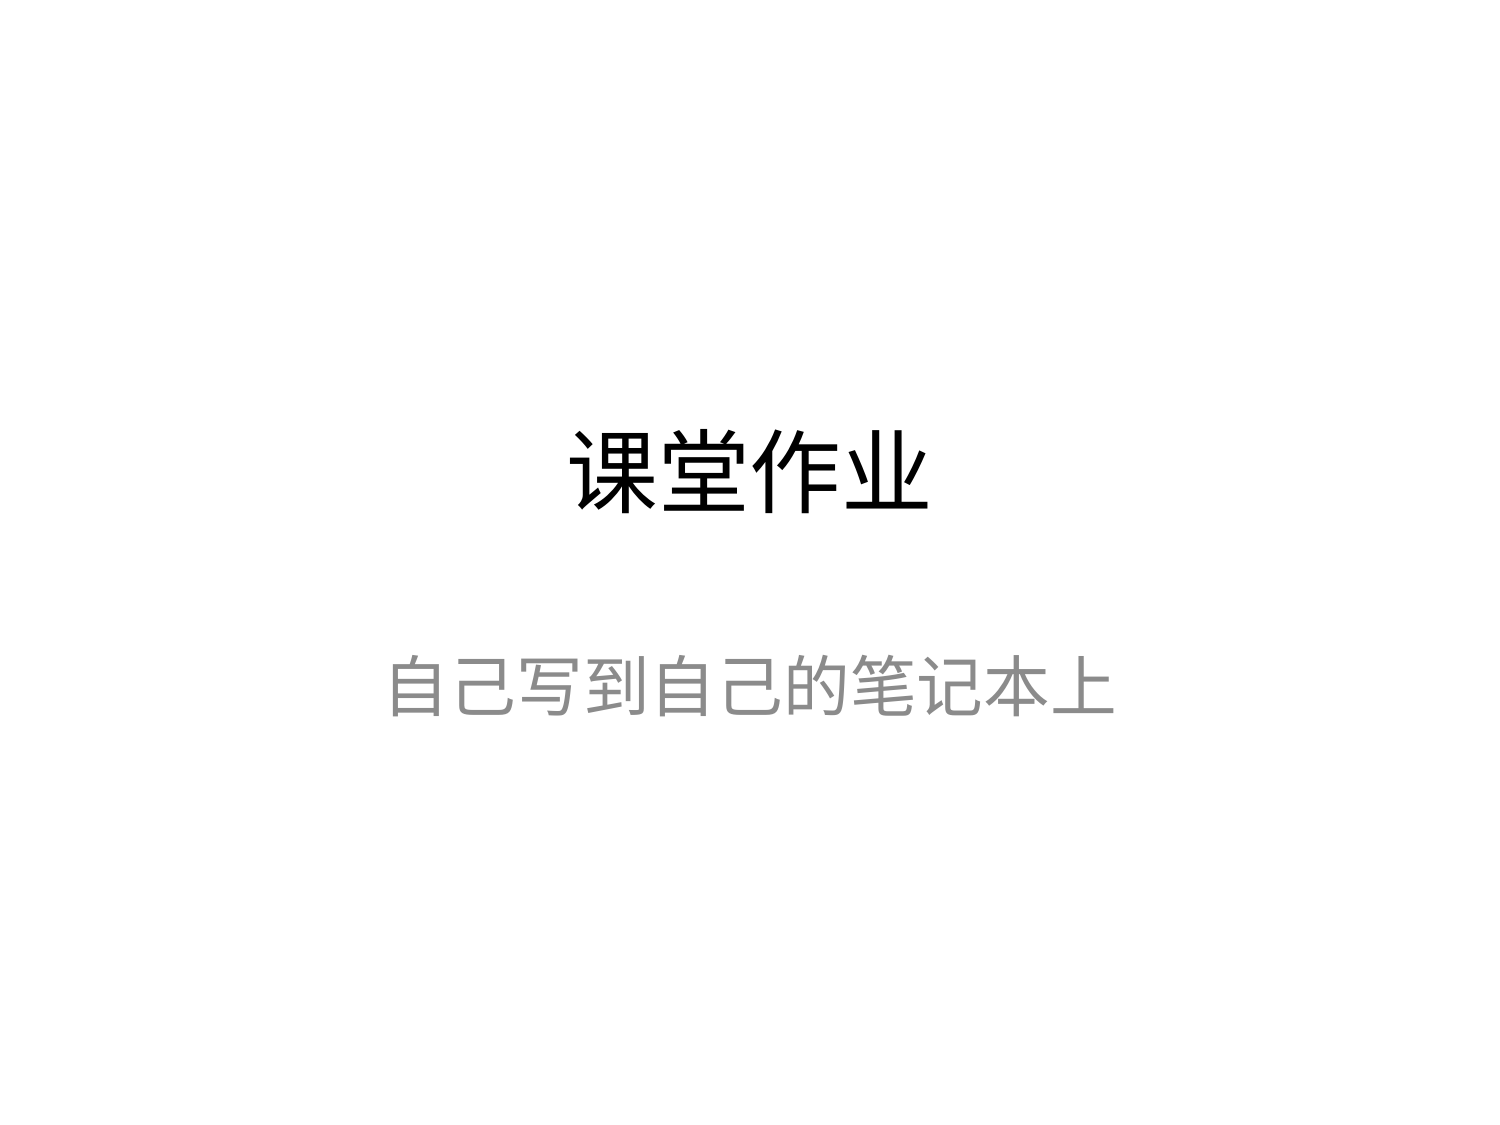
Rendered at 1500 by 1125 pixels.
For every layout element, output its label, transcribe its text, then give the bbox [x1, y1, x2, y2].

subtitle 自己写到自己的笔记本上 [225, 637, 1275, 925]
title 课堂作业 [112, 349, 1388, 591]
